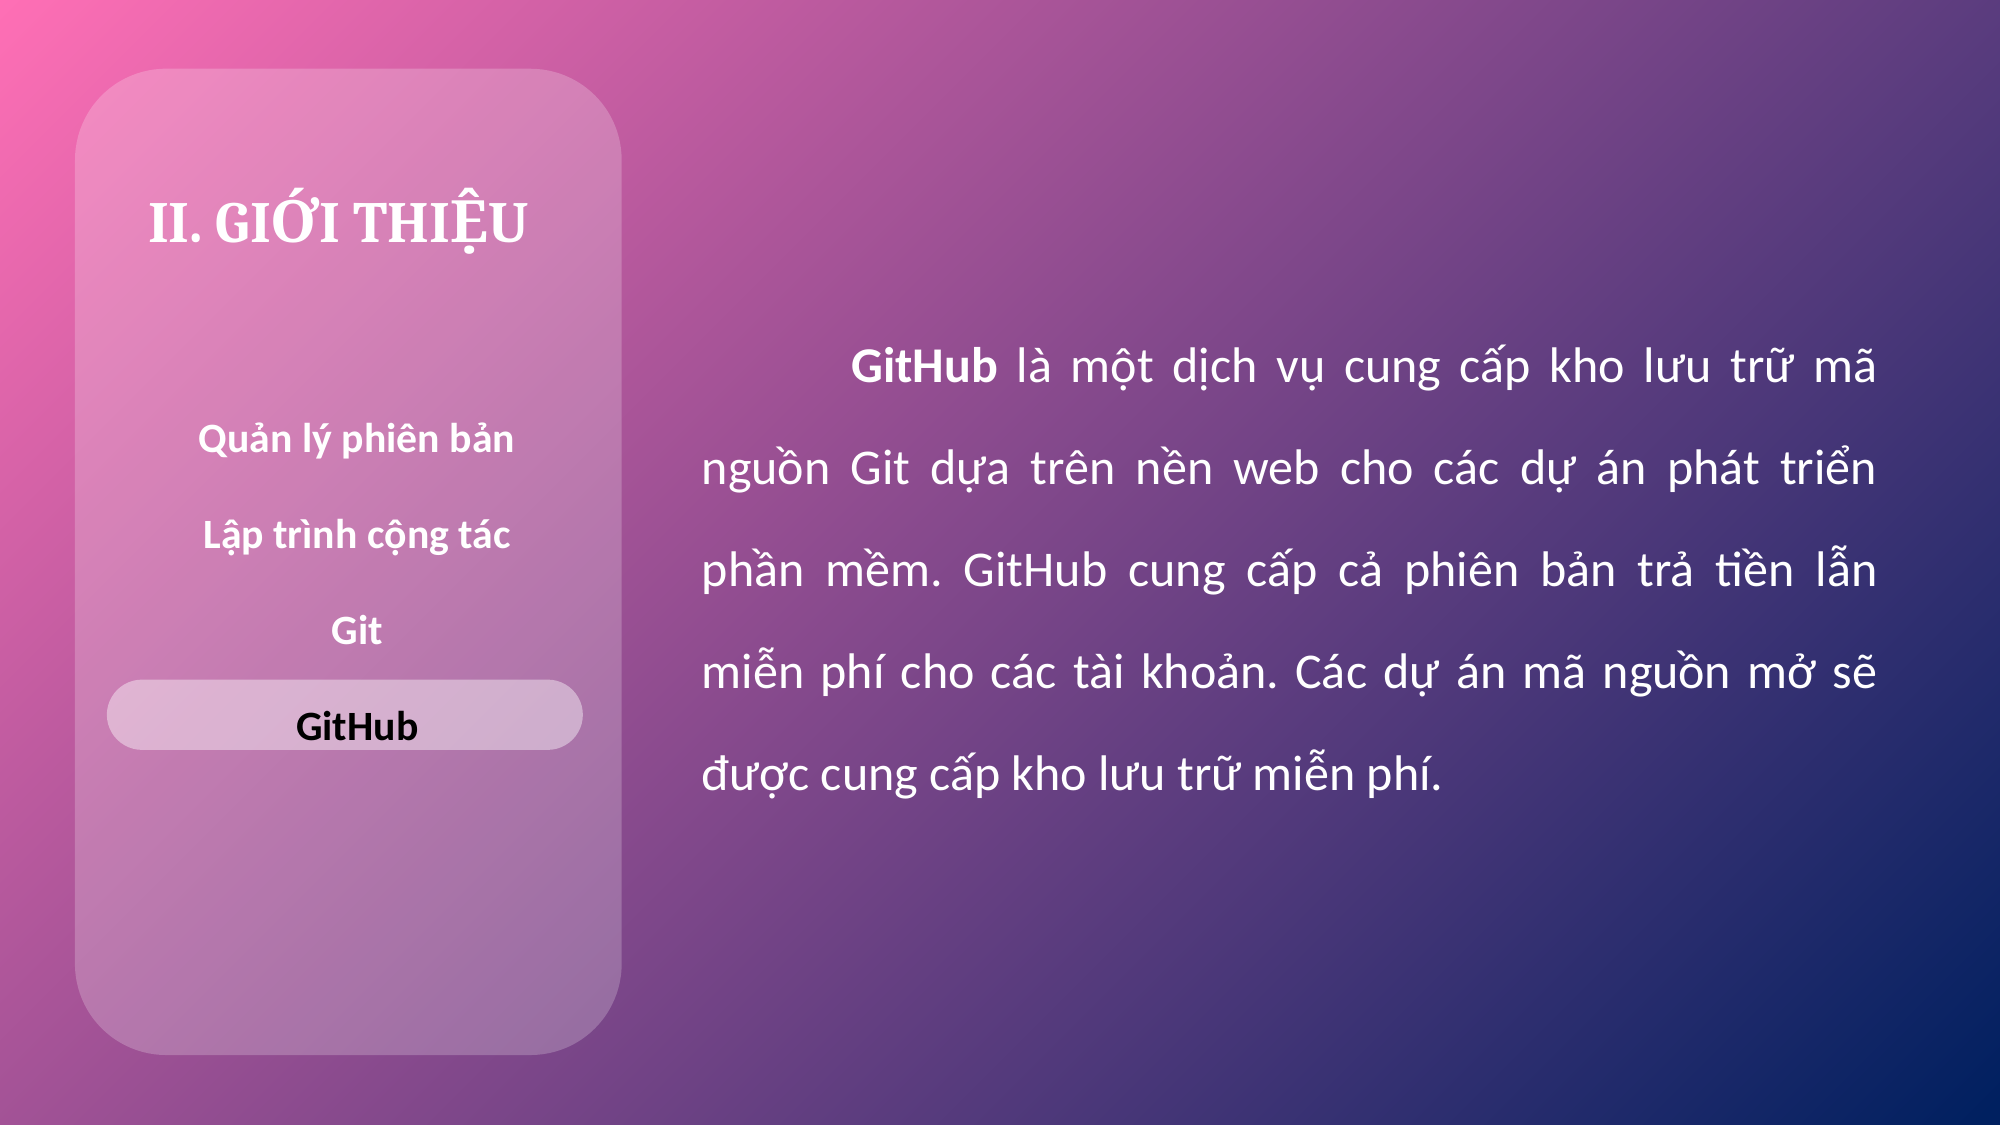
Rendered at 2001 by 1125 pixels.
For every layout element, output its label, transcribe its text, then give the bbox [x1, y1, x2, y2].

text_box Quản lý phiên bản Lập trình cộng tác Git GitHub [106, 378, 608, 1048]
text_box [128, 1048, 569, 1057]
text_box II. GIỚI THIỆU [123, 177, 554, 262]
list GitHub là một dịch vụ cung cấp kho lưu trữ mã nguồn Git dựa trên nền web cho các dự án phát triển phần mềm. GitHub cung cấp cả phiên bản trả tiền lẫn miễn phí cho các tài khoản. Các dự án mã nguồn mở sẽ được cung cấp kho lưu trữ miễn phí. [686, 282, 1894, 871]
text_box [73, 67, 623, 1034]
